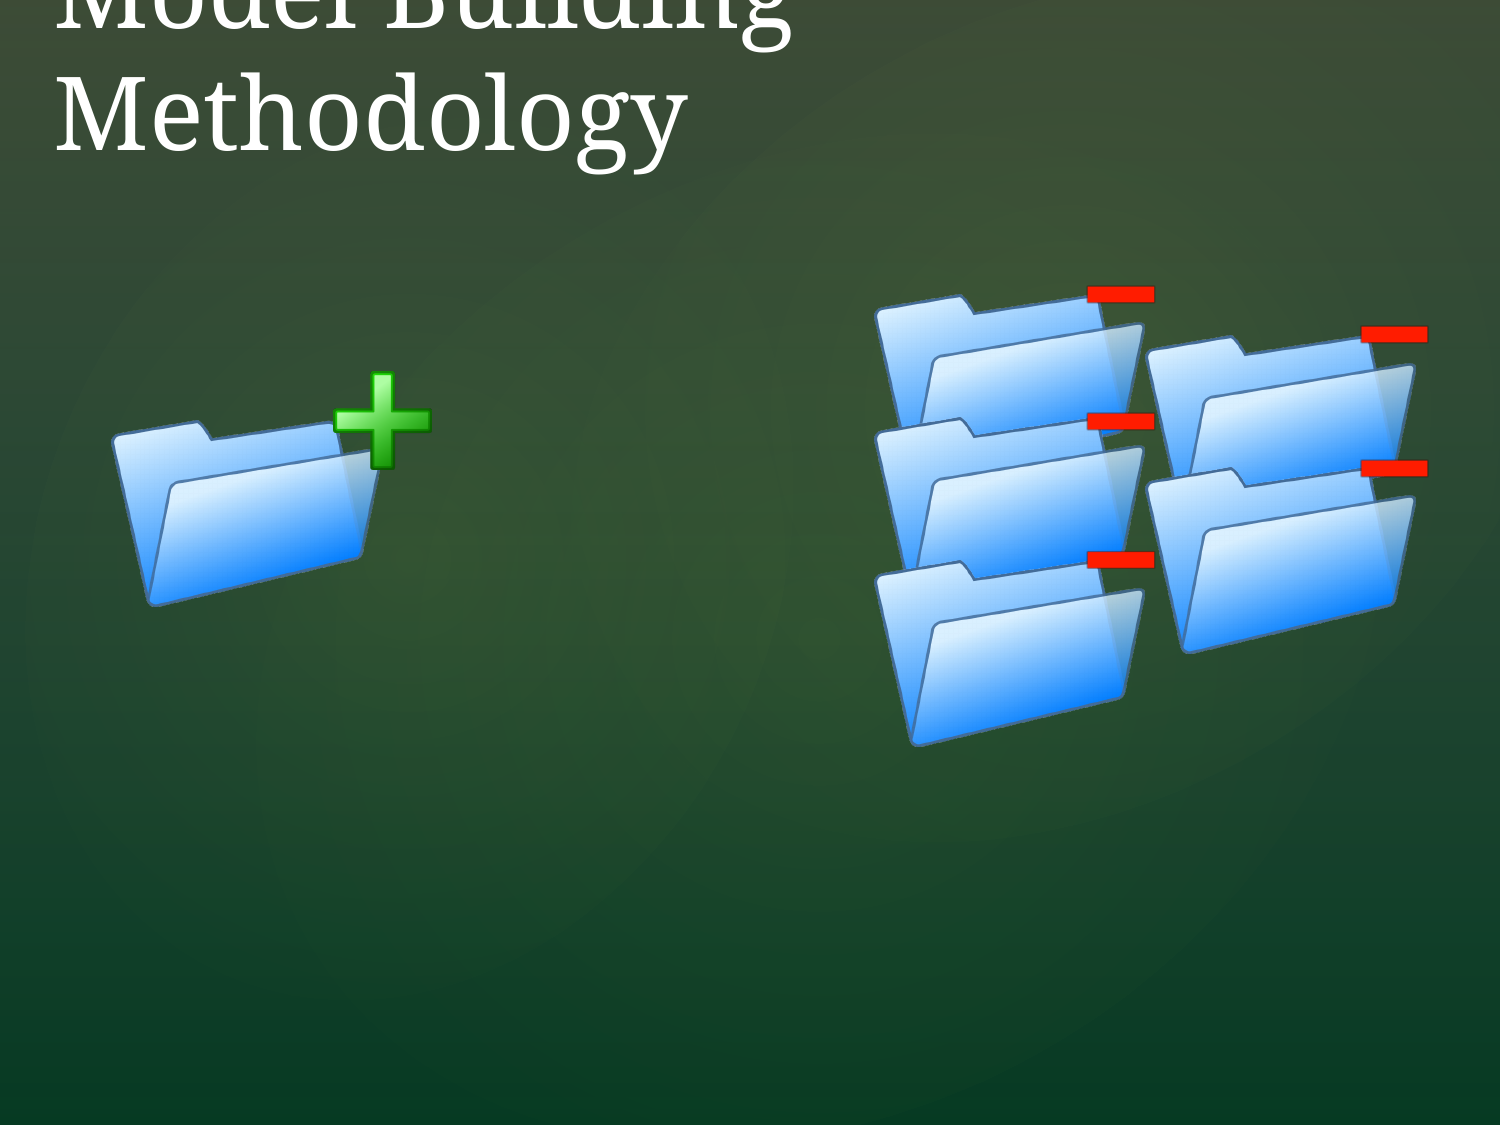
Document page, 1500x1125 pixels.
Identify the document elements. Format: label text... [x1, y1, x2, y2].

picture [110, 371, 432, 608]
picture [873, 227, 1463, 748]
text_box Model Building Methodology [38, 58, 1416, 179]
